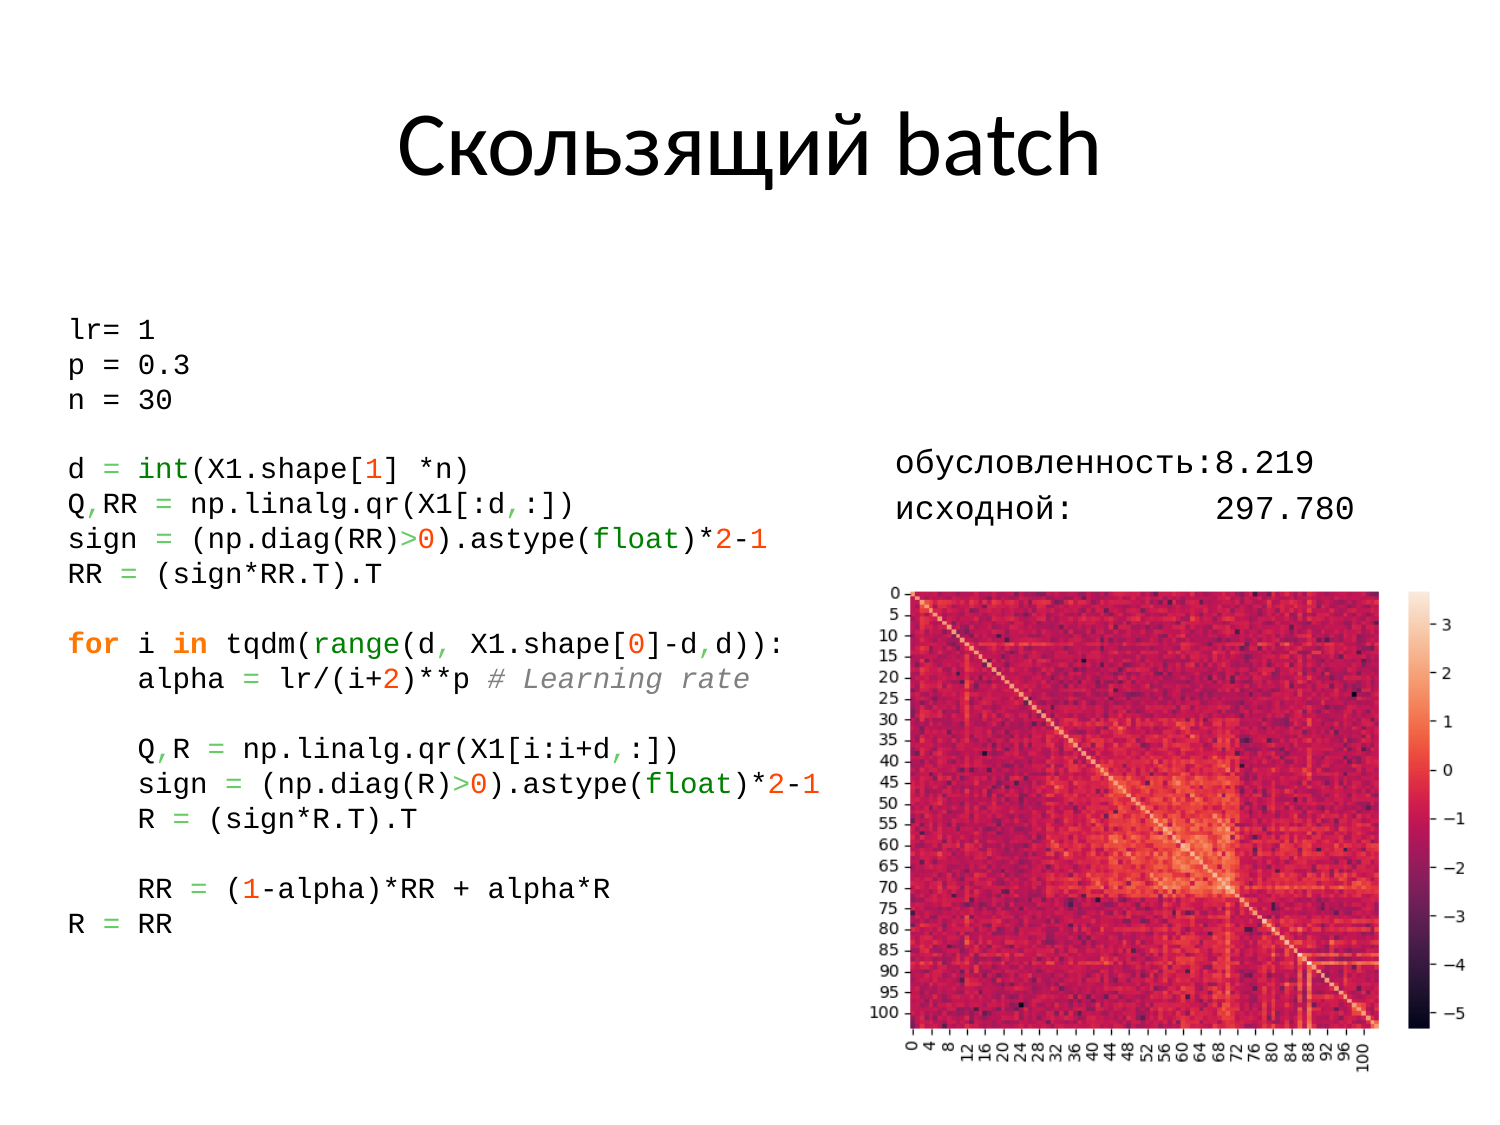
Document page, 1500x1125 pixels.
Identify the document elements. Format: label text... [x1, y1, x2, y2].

list обусловленность:8.219 исходной: 297.780 [1164, 432, 1425, 563]
text_box lr= 1 p = 0.3 n = 30 d = int(X1.shape[1] *n) Q,RR = np.linalg.qr(X1[:d,:]) sign = (np.diag(RR)>0).astype(float)*2-1 RR = (sign*RR.T).T for i in tqdm(range(d, X1.shape[0]-d,d)): alpha = lr/(i+2)**p # Learning rate Q,R = np.linalg.qr(X1[i:i+d,:]) sign = (np.diag(R)>0).astype(float)*2-1 R = (sign*R.T).T RR = (1-alpha)*RR + alpha*R R = RR [53, 302, 1164, 982]
picture [856, 574, 1477, 1083]
title Скользящий batch [75, 45, 1425, 233]
